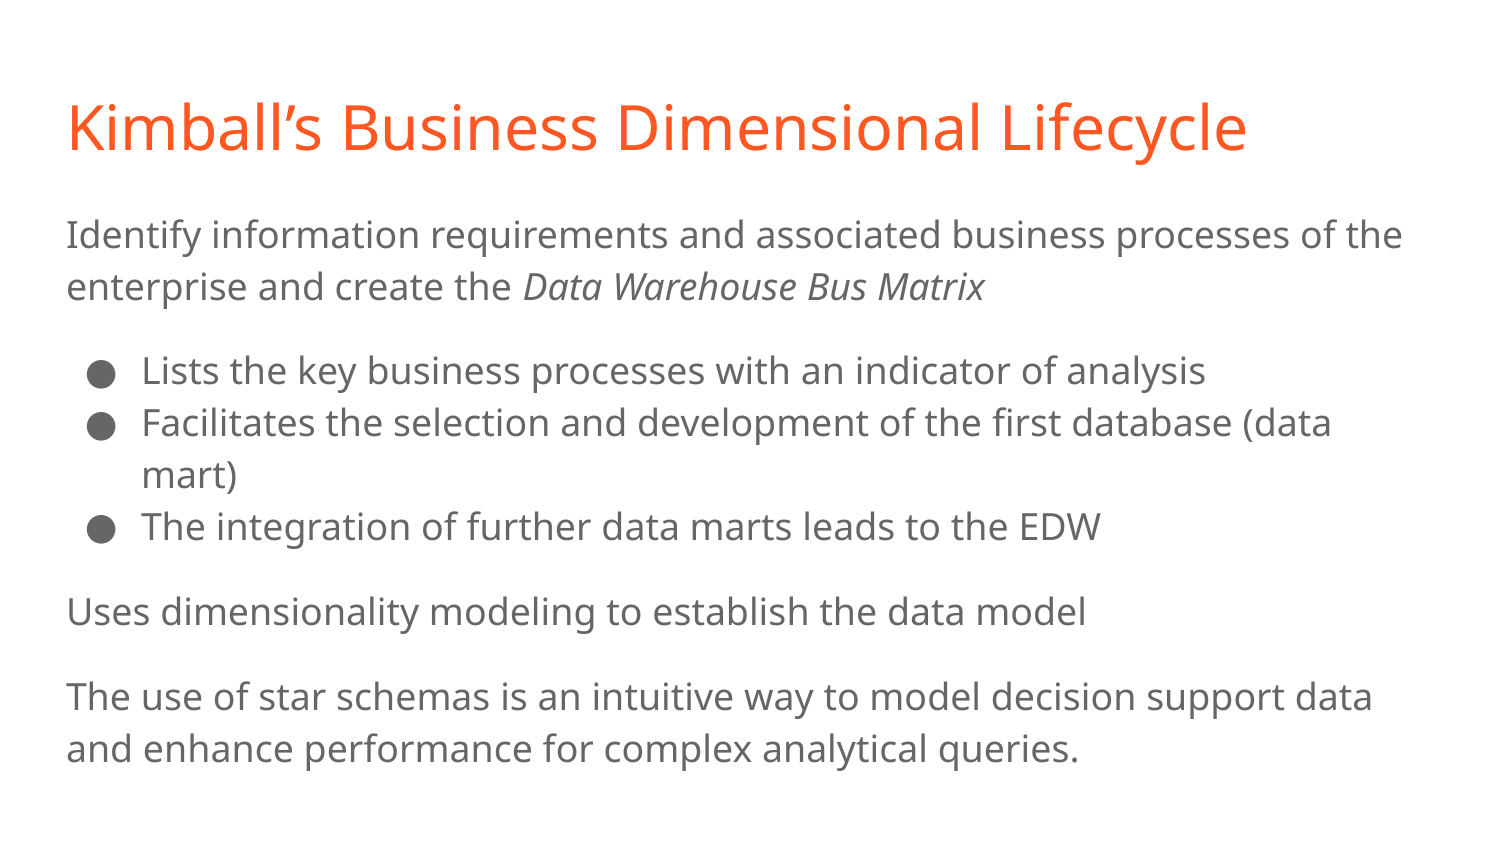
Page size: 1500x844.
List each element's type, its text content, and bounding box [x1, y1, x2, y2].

title Kimball’s Business Dimensional Lifecycle [51, 72, 1449, 167]
list Identify information requirements and associated business processes of the enterprise and create the Data Warehouse Bus Matrix Lists the key business processes with an indicator of analysis Facilitates the selection and development of the first database (data mart) The integration of further data marts leads to the EDW Uses dimensionality modeling to establish the data model The use of star schemas is an intuitive way to model decision support data and enhance performance for complex analytical queries. [51, 189, 1449, 750]
